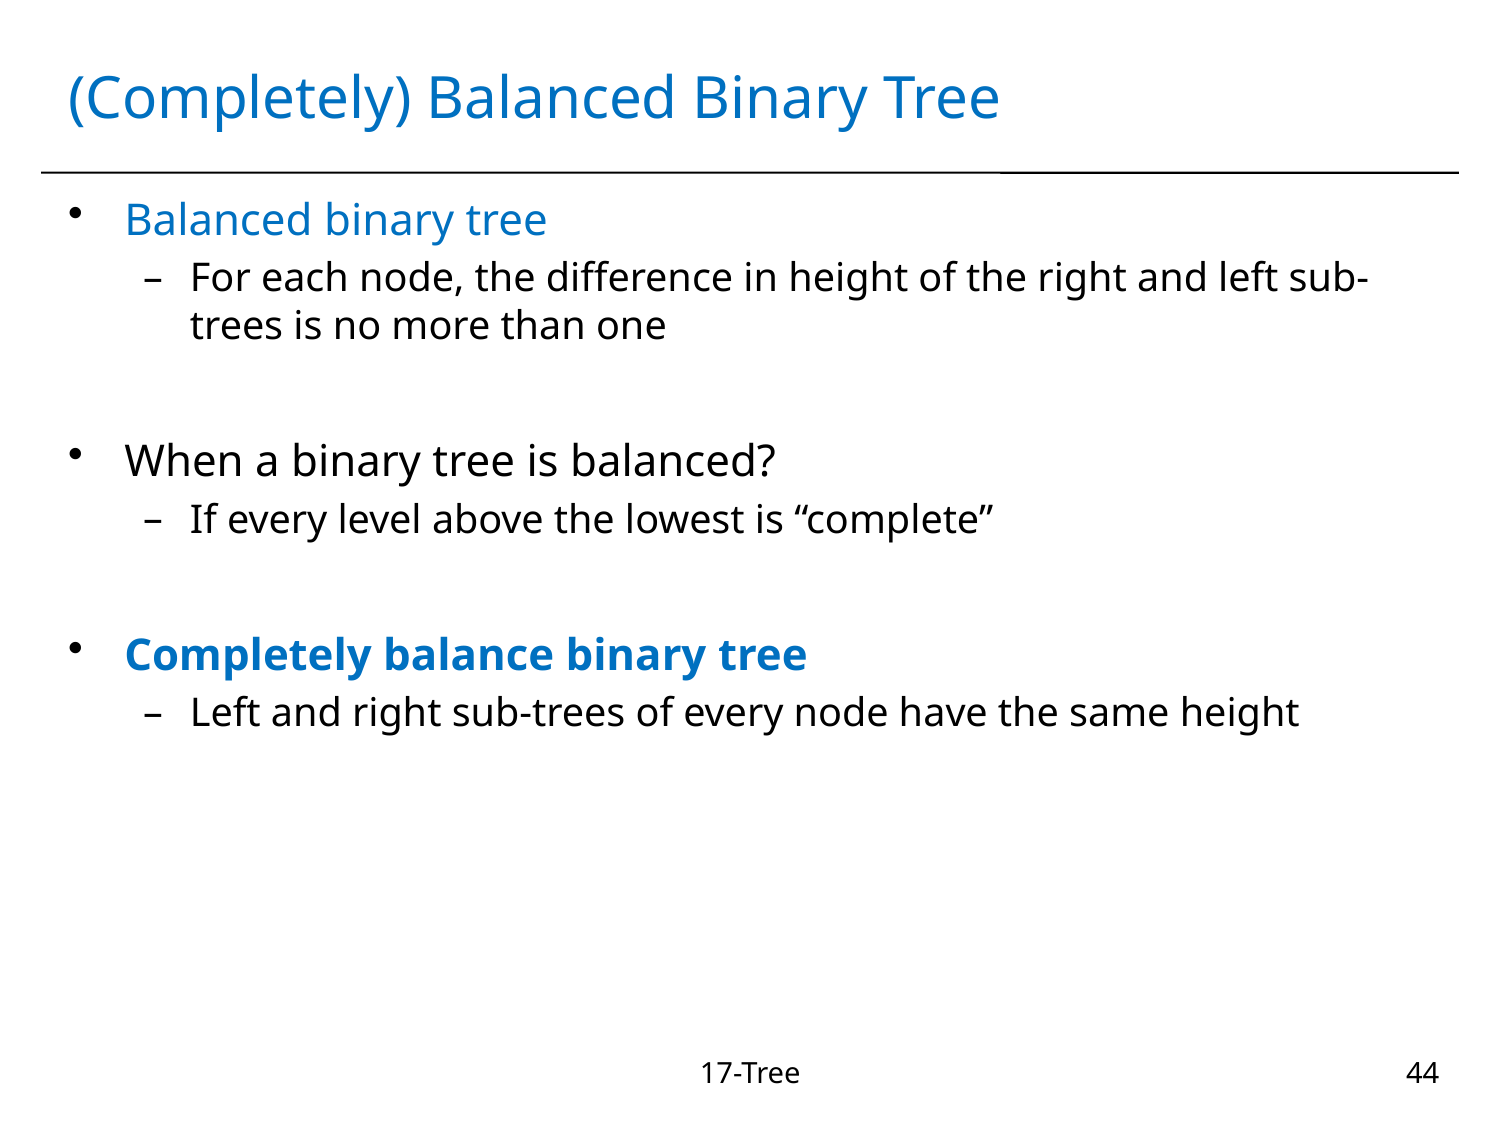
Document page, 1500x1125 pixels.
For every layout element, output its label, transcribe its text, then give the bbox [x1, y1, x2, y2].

slide_number 44 [1104, 1046, 1455, 1125]
footer 17-Tree [502, 1046, 999, 1125]
title (Completely) Balanced Binary Tree [52, 30, 1448, 159]
list Balanced binary tree For each node, the difference in height of the right and left sub-trees is no more than one When a binary tree is balanced? If every level above the lowest is “complete” Completely balance binary tree Left and right sub-trees of every node have the same height [52, 184, 1448, 1024]
